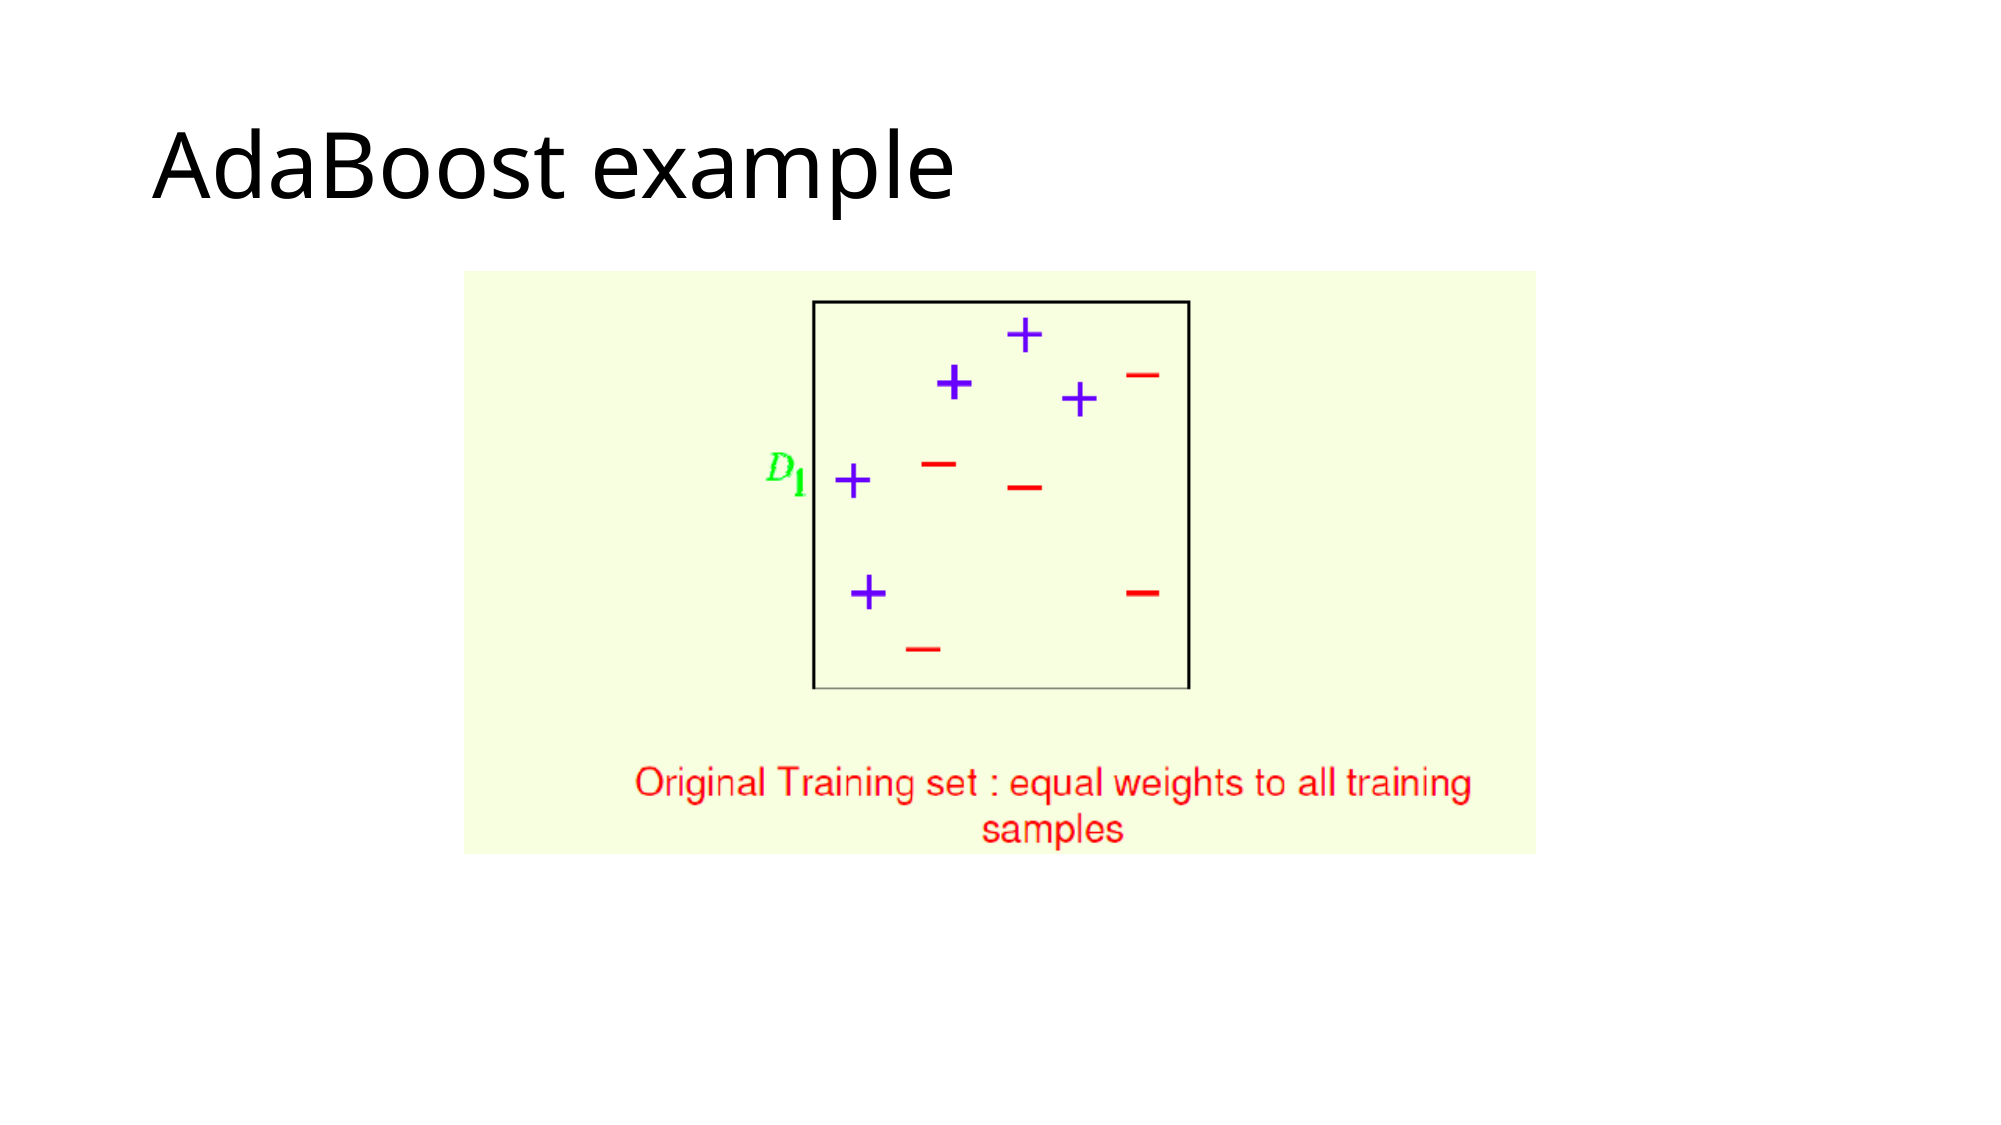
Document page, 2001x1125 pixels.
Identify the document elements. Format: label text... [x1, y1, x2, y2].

title AdaBoost example [137, 59, 1863, 278]
picture [463, 271, 1536, 854]
